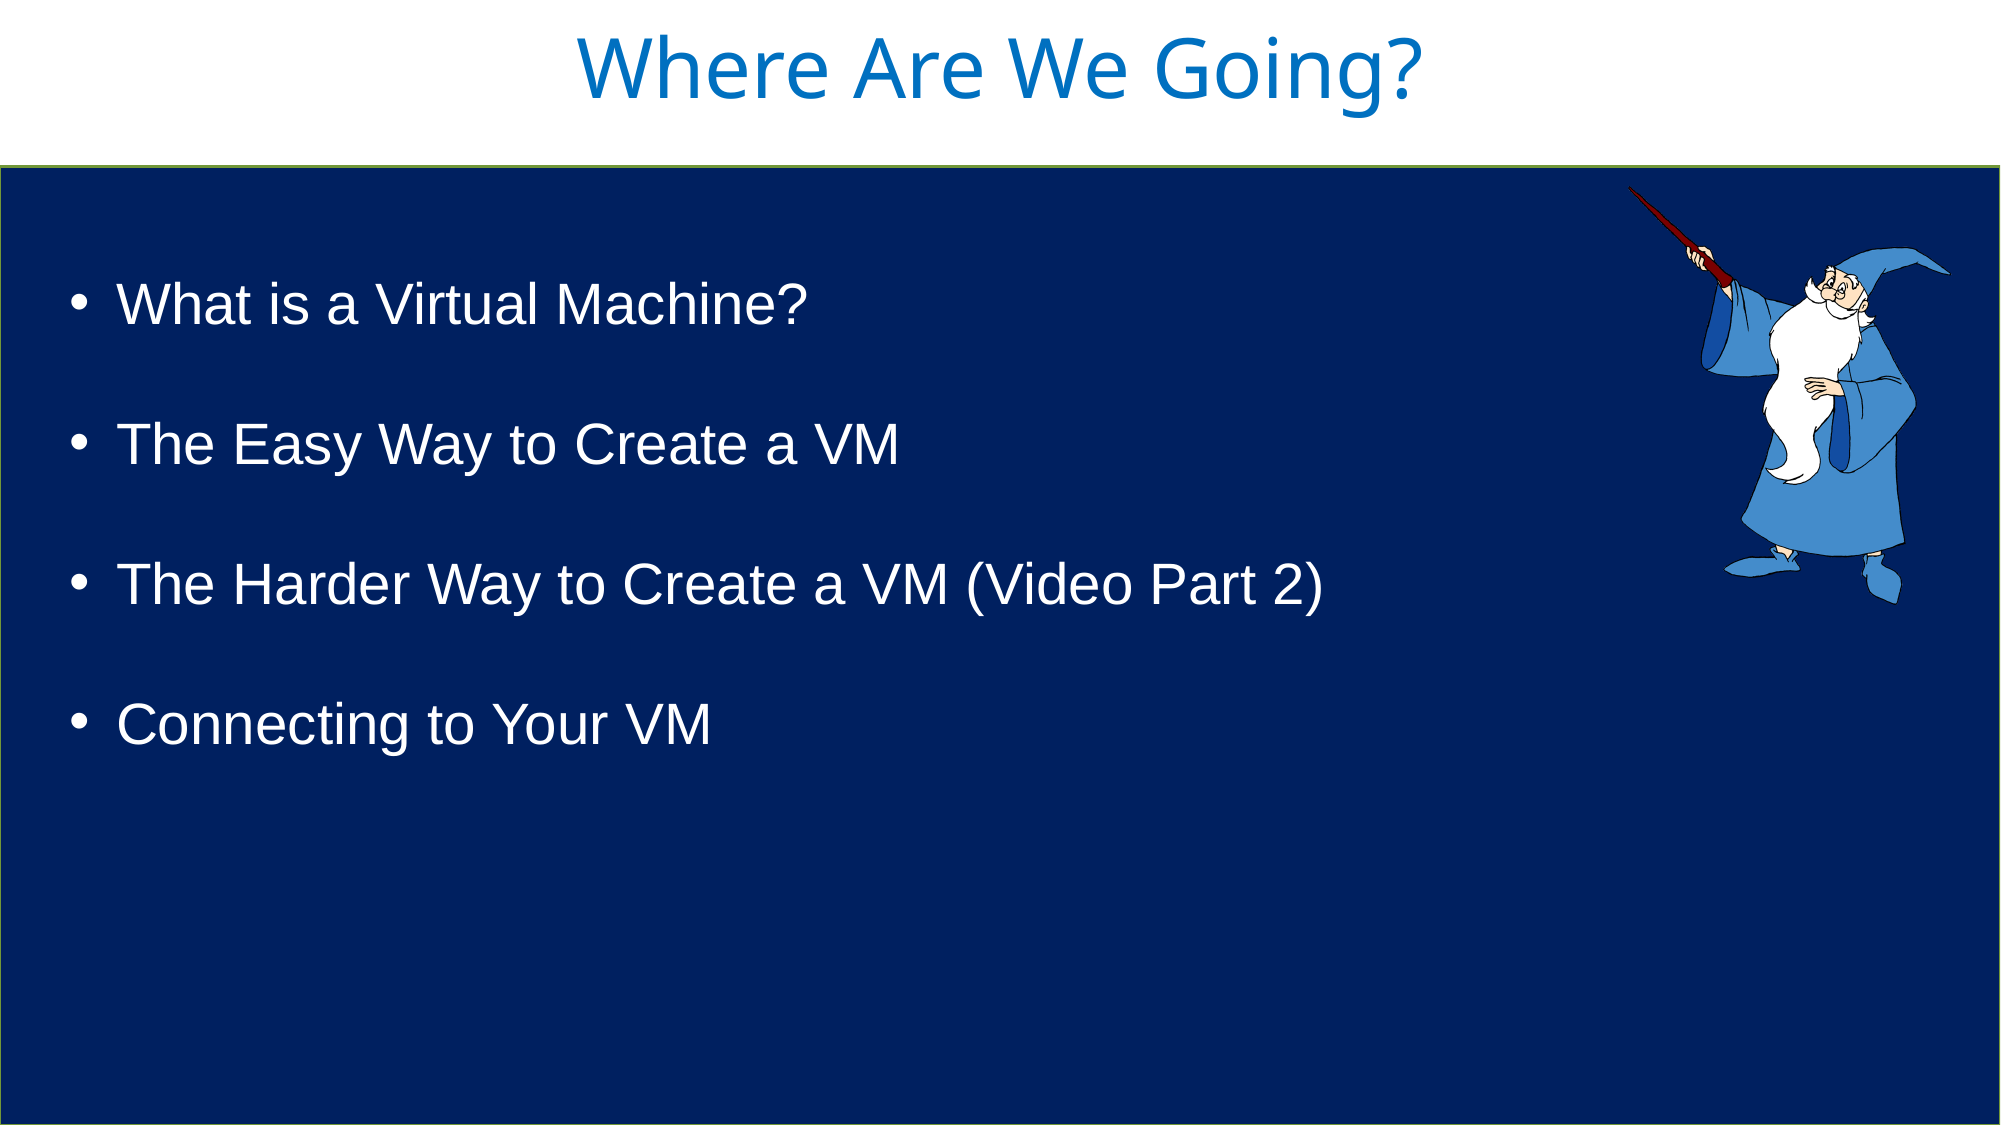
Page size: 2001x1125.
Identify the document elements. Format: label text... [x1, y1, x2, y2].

text_box Where Are We Going? [0, 18, 2000, 134]
picture [1617, 181, 1962, 608]
text_box What is a Virtual Machine? The Easy Way to Create a VM The Harder Way to Create a VM (Video Part 2) Connecting to Your VM [54, 258, 1633, 764]
